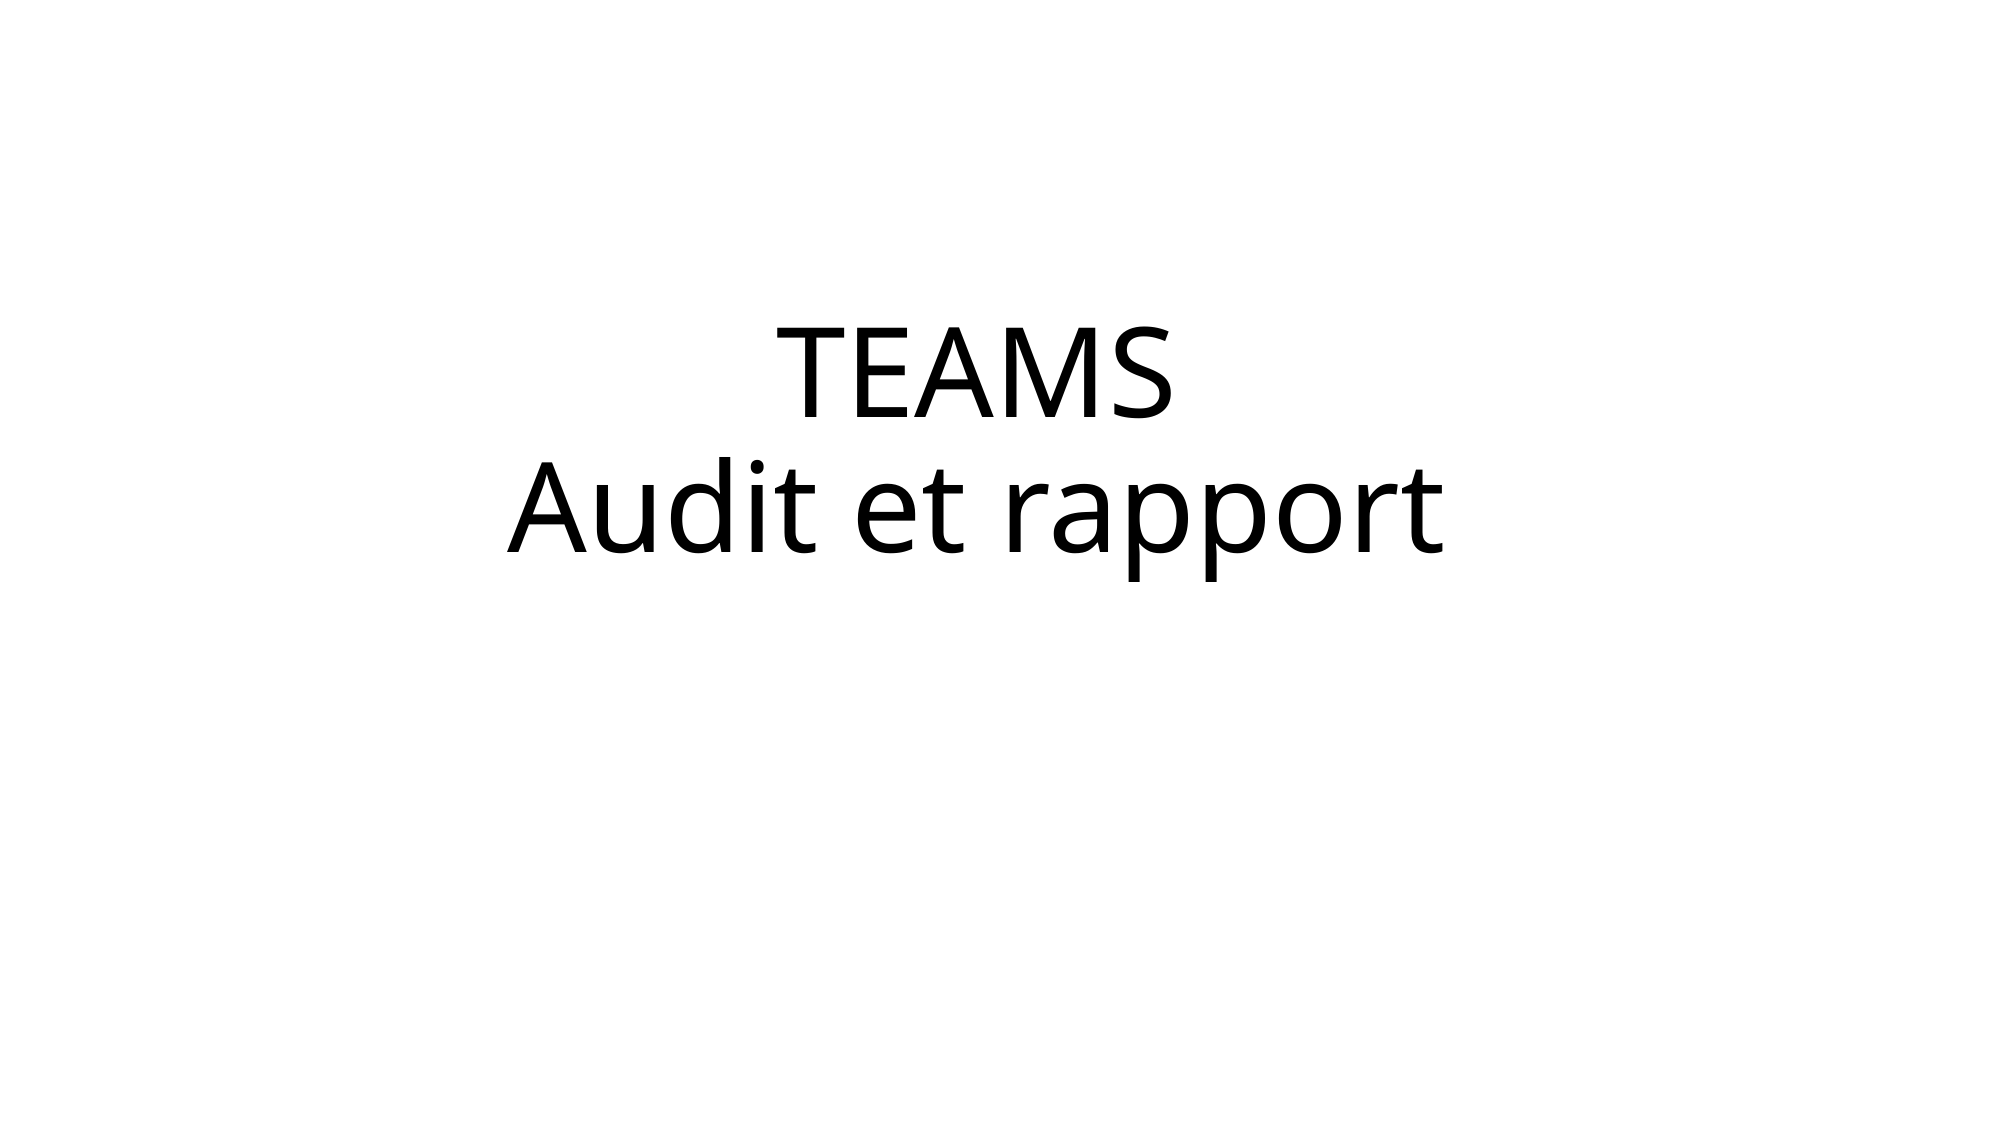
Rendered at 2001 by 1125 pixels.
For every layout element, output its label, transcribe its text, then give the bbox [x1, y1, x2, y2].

title TEAMS Audit et rapport [159, 289, 1794, 725]
